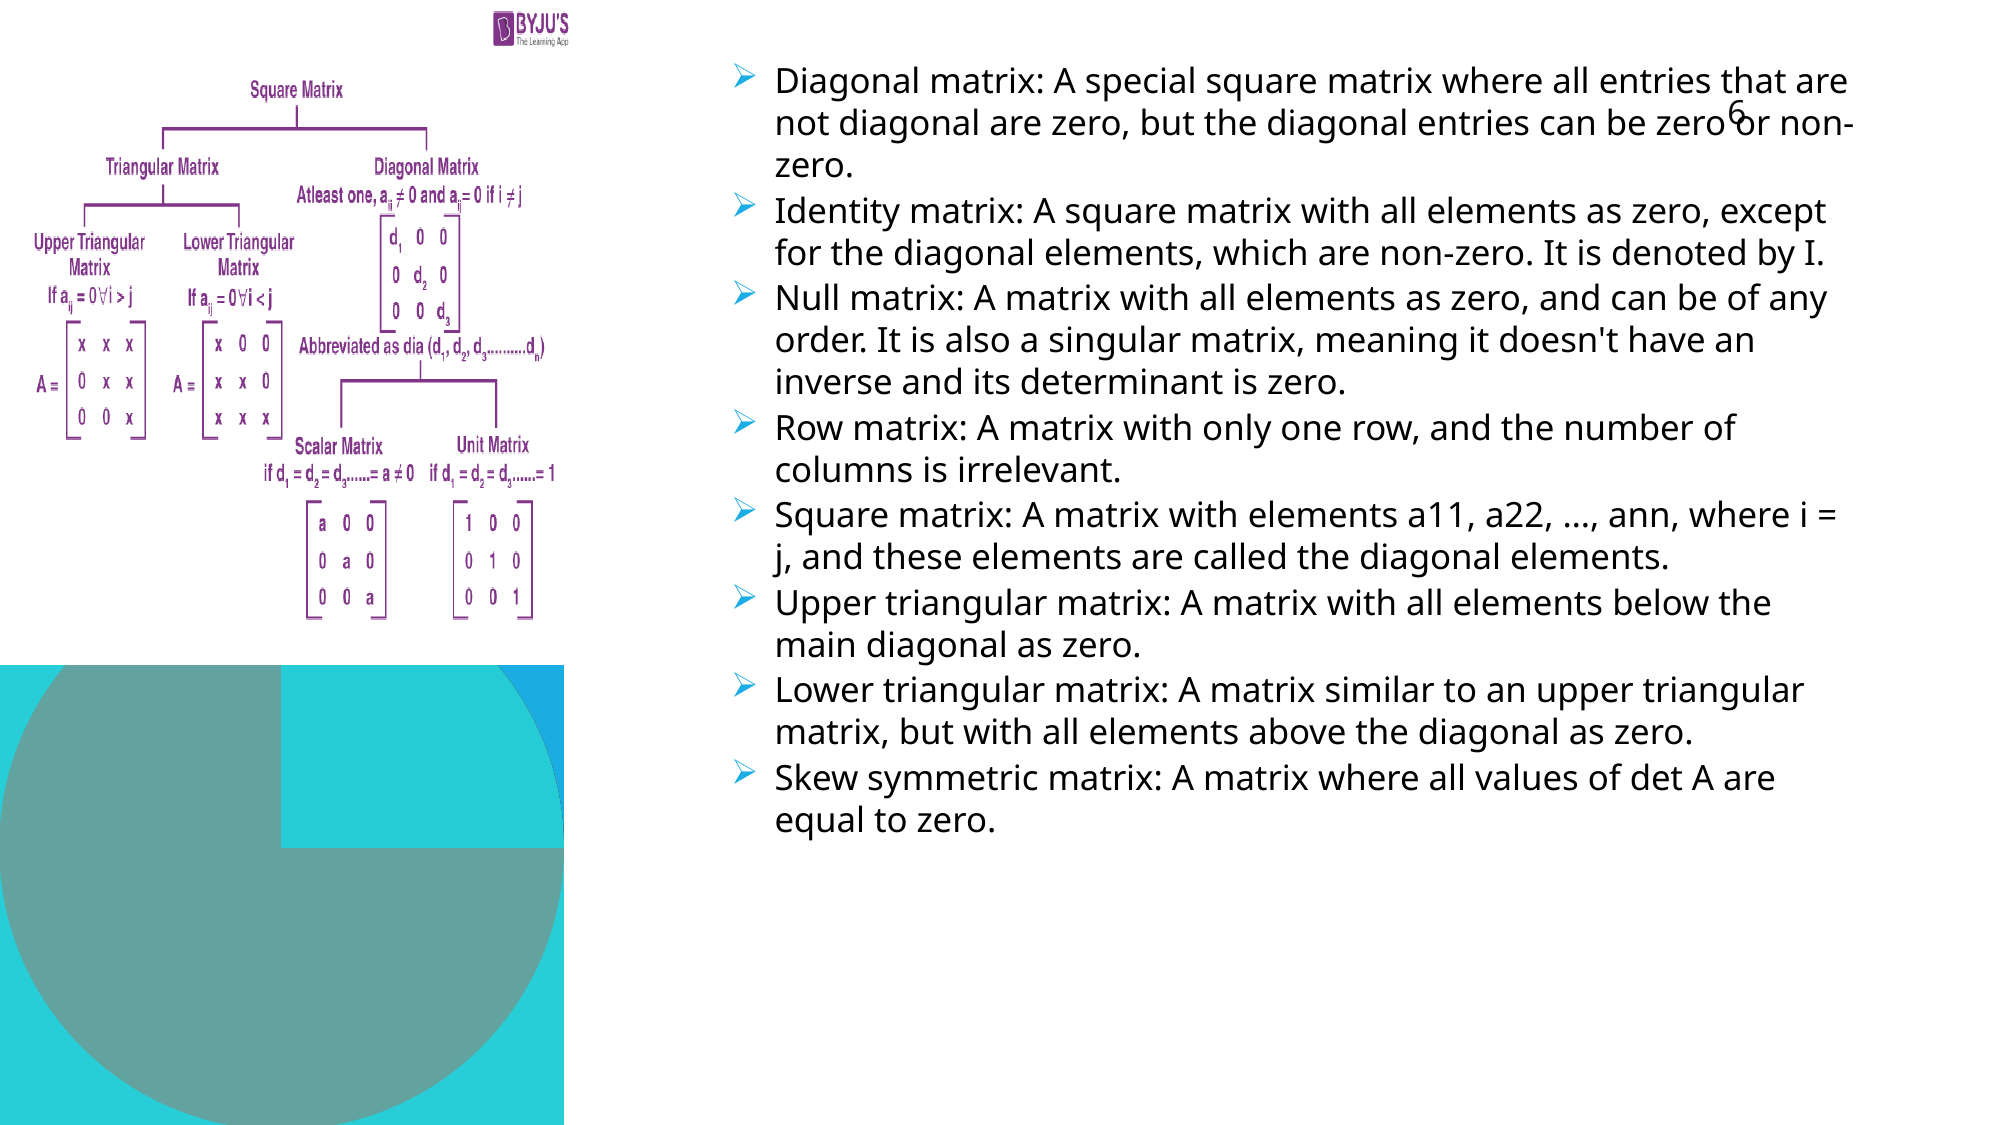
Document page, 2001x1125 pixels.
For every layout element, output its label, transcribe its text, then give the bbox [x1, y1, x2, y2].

picture [0, 0, 579, 848]
list Diagonal matrix: A special square matrix where all entries that are not diagonal are zero, but the diagonal entries can be zero or non-zero. Identity matrix: A square matrix with all elements as zero, except for the diagonal elements, which are non-zero. It is denoted by I. Null matrix: A matrix with all elements as zero, and can be of any order. It is also a singular matrix, meaning it doesn't have an inverse and its determinant is zero. Row matrix: A matrix with only one row, and the number of columns is irrelevant. Square matrix: A matrix with elements a11, a22, …, ann, where i = j, and these elements are called the diagonal elements. Upper triangular matrix: A matrix with all elements below the main diagonal as zero. Lower triangular matrix: A matrix similar to an upper triangular matrix, but with all elements above the diagonal as zero. Skew symmetric matrix: A matrix where all values of det A are equal to zero. [715, 59, 1872, 851]
